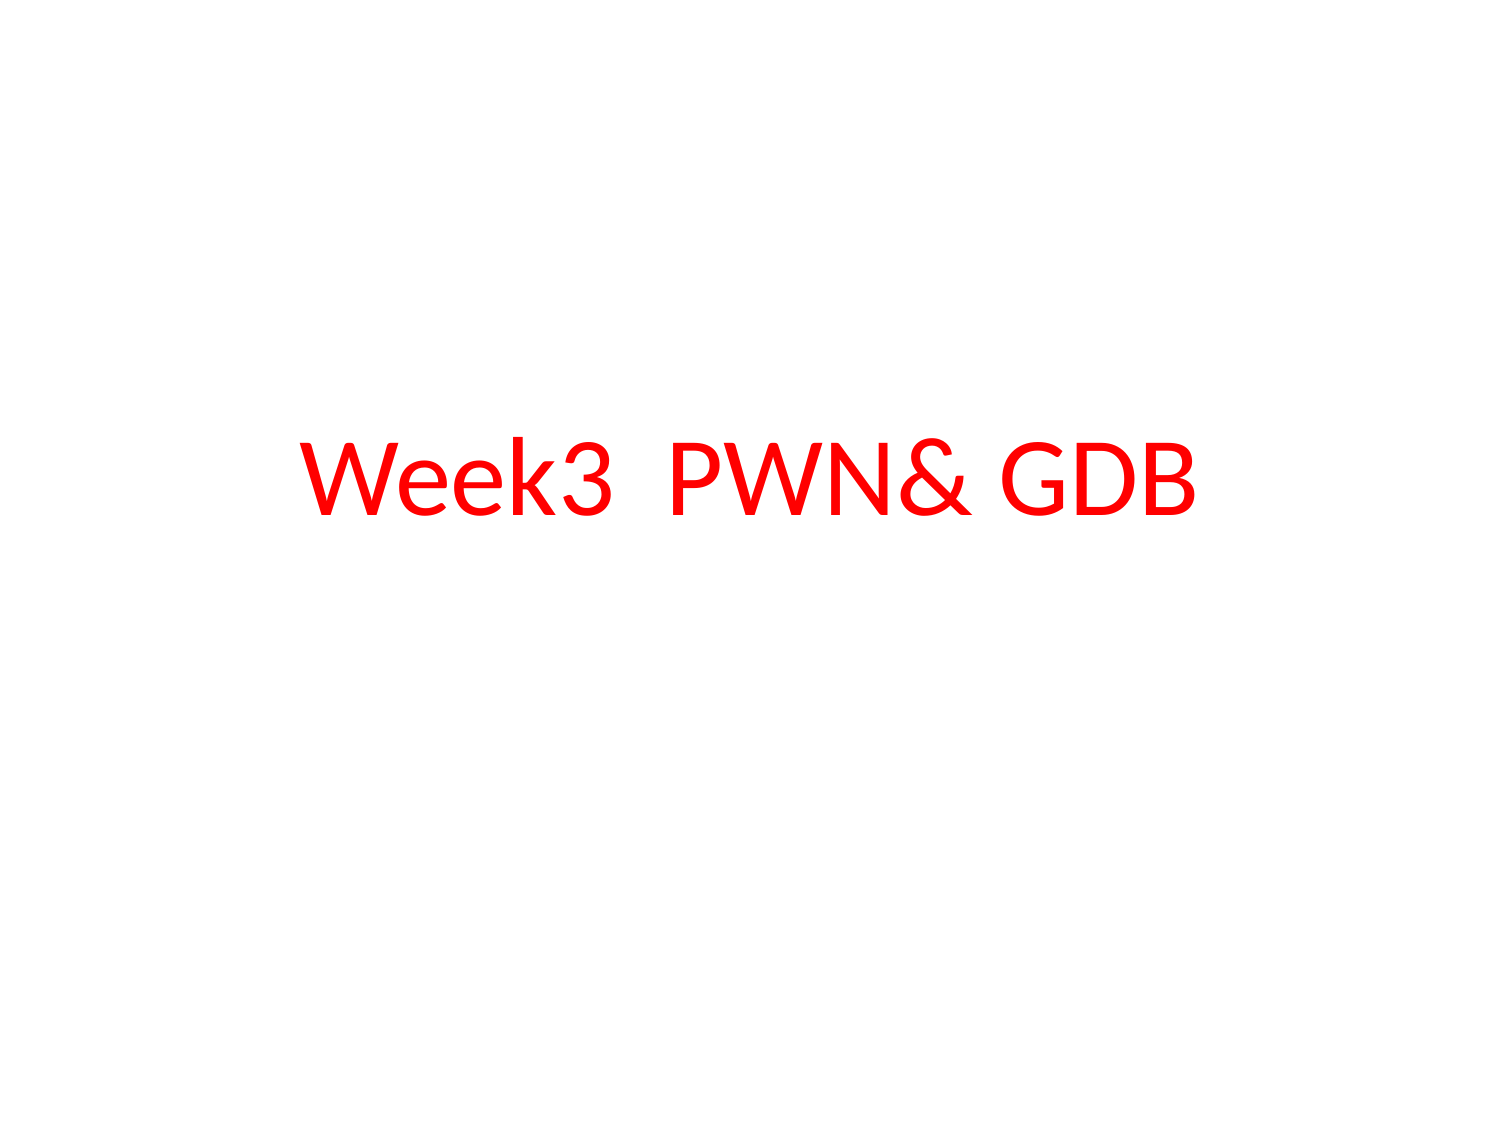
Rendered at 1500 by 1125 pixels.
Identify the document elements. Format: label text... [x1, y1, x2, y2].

title Week3 PWN& GDB [112, 349, 1388, 591]
